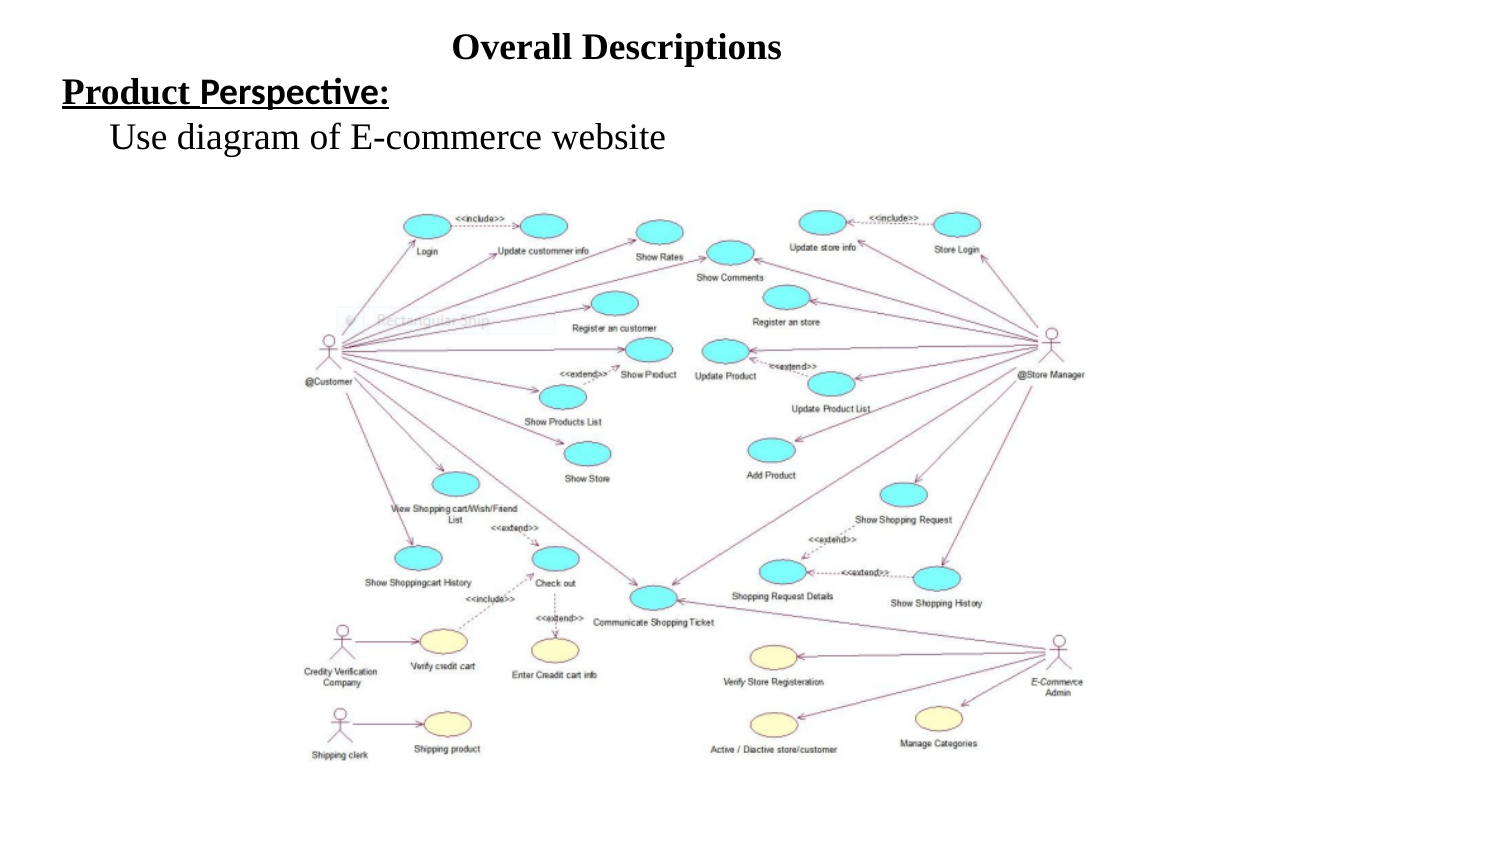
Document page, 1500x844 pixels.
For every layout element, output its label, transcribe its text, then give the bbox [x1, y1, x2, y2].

title Overall Descriptions Product Perspective: Use diagram of E-commerce website [61, 21, 1178, 159]
picture [249, 171, 1166, 777]
